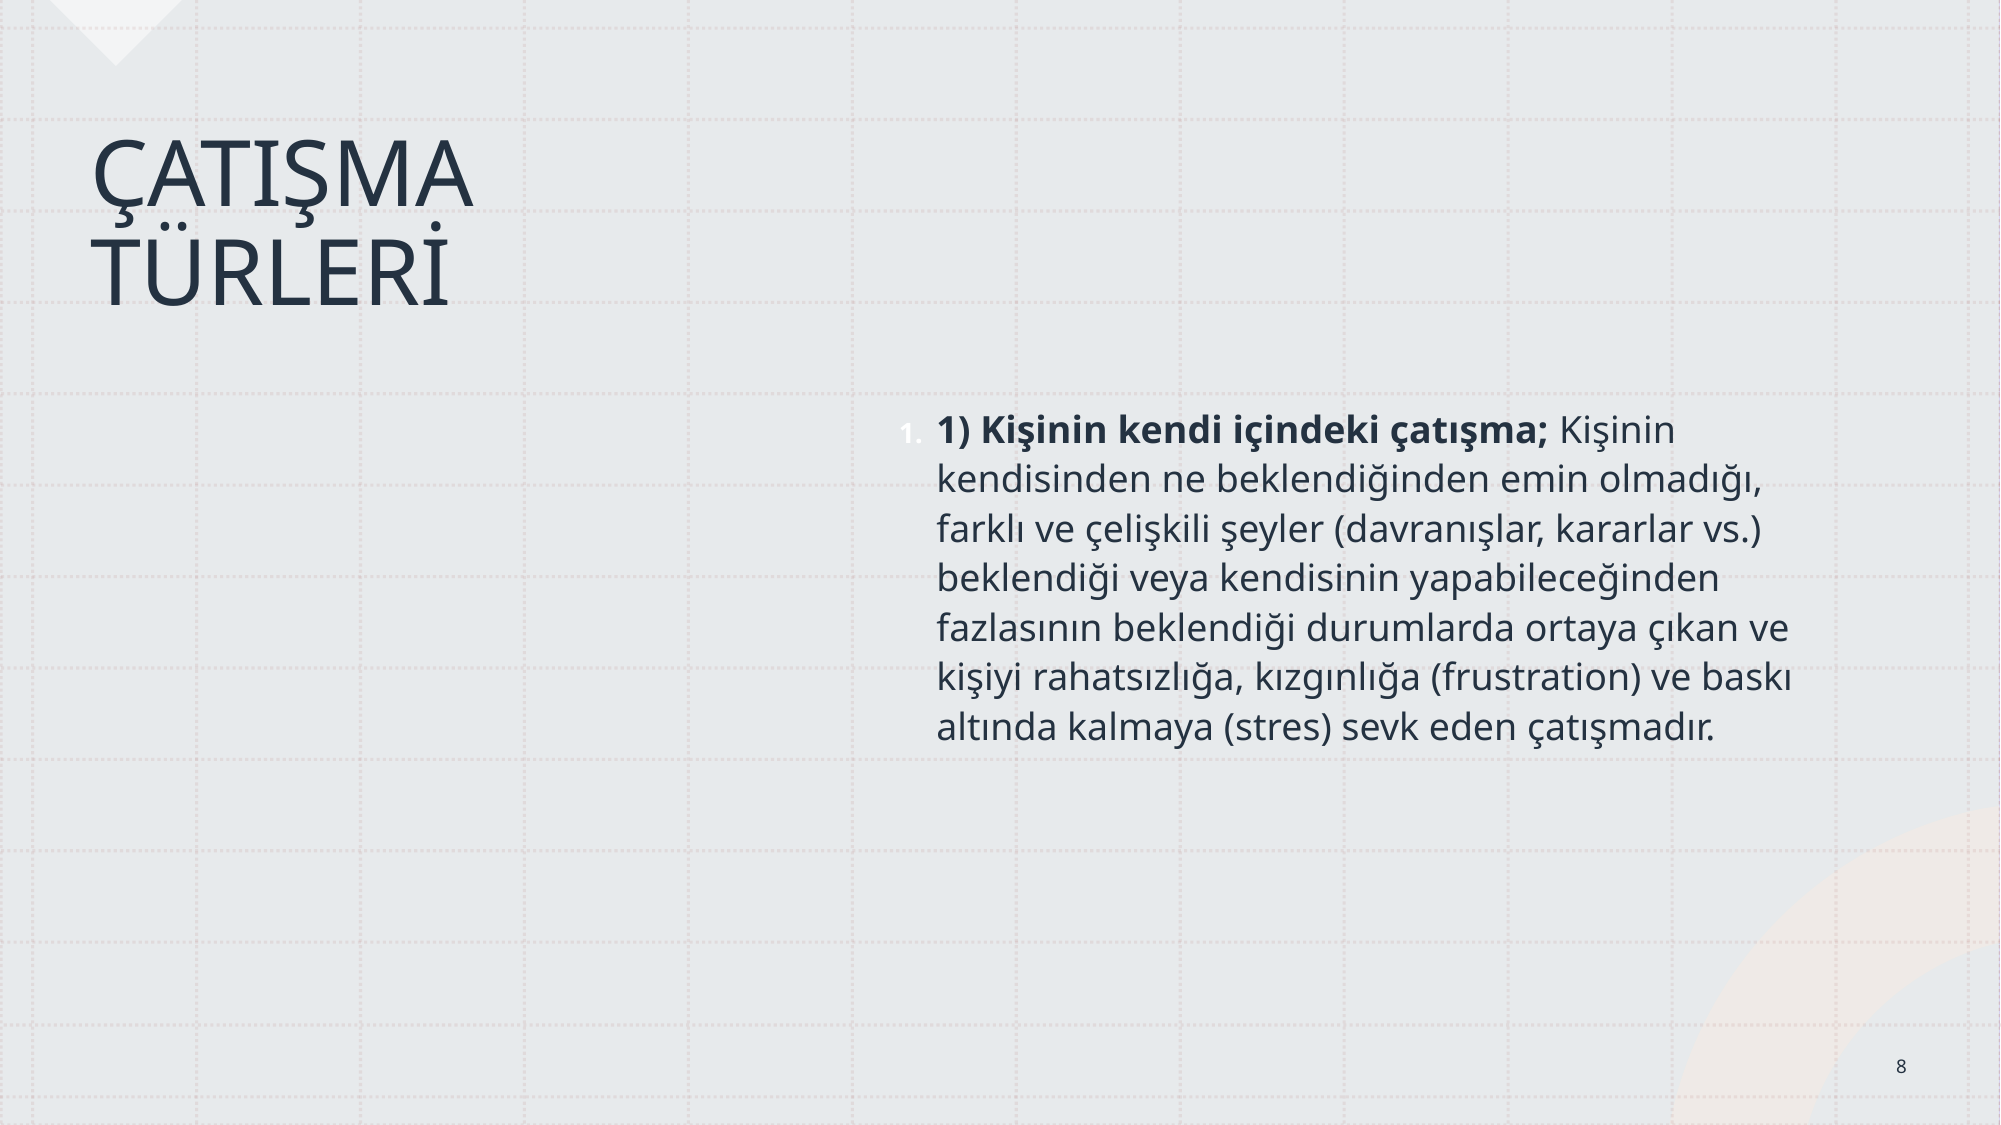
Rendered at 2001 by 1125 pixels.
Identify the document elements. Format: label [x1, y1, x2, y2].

text_box [0, 0, 2000, 1125]
